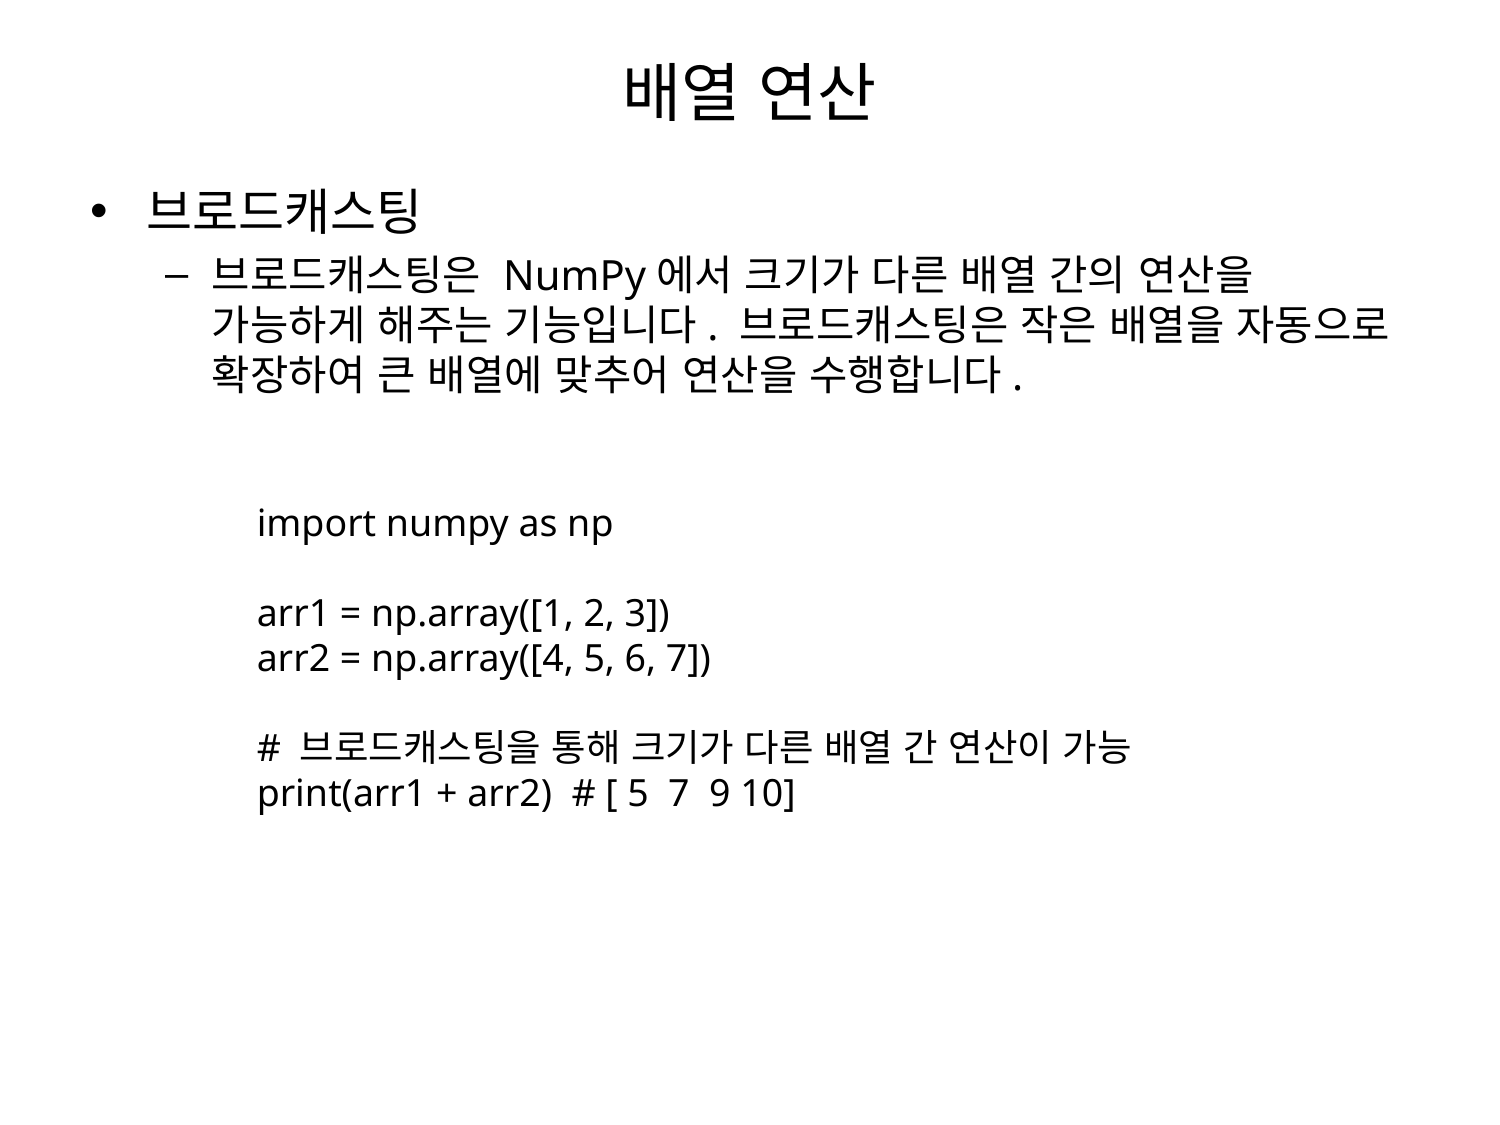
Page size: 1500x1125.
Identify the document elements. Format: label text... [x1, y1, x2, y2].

text_box import numpy as np arr1 = np.array([1, 2, 3]) arr2 = np.array([4, 5, 6, 7]) # 브로드캐스팅을 통해 크기가 다른 배열 간 연산이 가능 print(arr1 + arr2) # [ 5 7 9 10] [242, 491, 1343, 822]
list 브로드캐스팅 브로드캐스팅은 NumPy에서 크기가 다른 배열 간의 연산을 가능하게 해주는 기능입니다. 브로드캐스팅은 작은 배열을 자동으로 확장하여 큰 배열에 맞추어 연산을 수행합니다. [75, 172, 1425, 1005]
title 배열 연산 [75, 45, 1425, 138]
